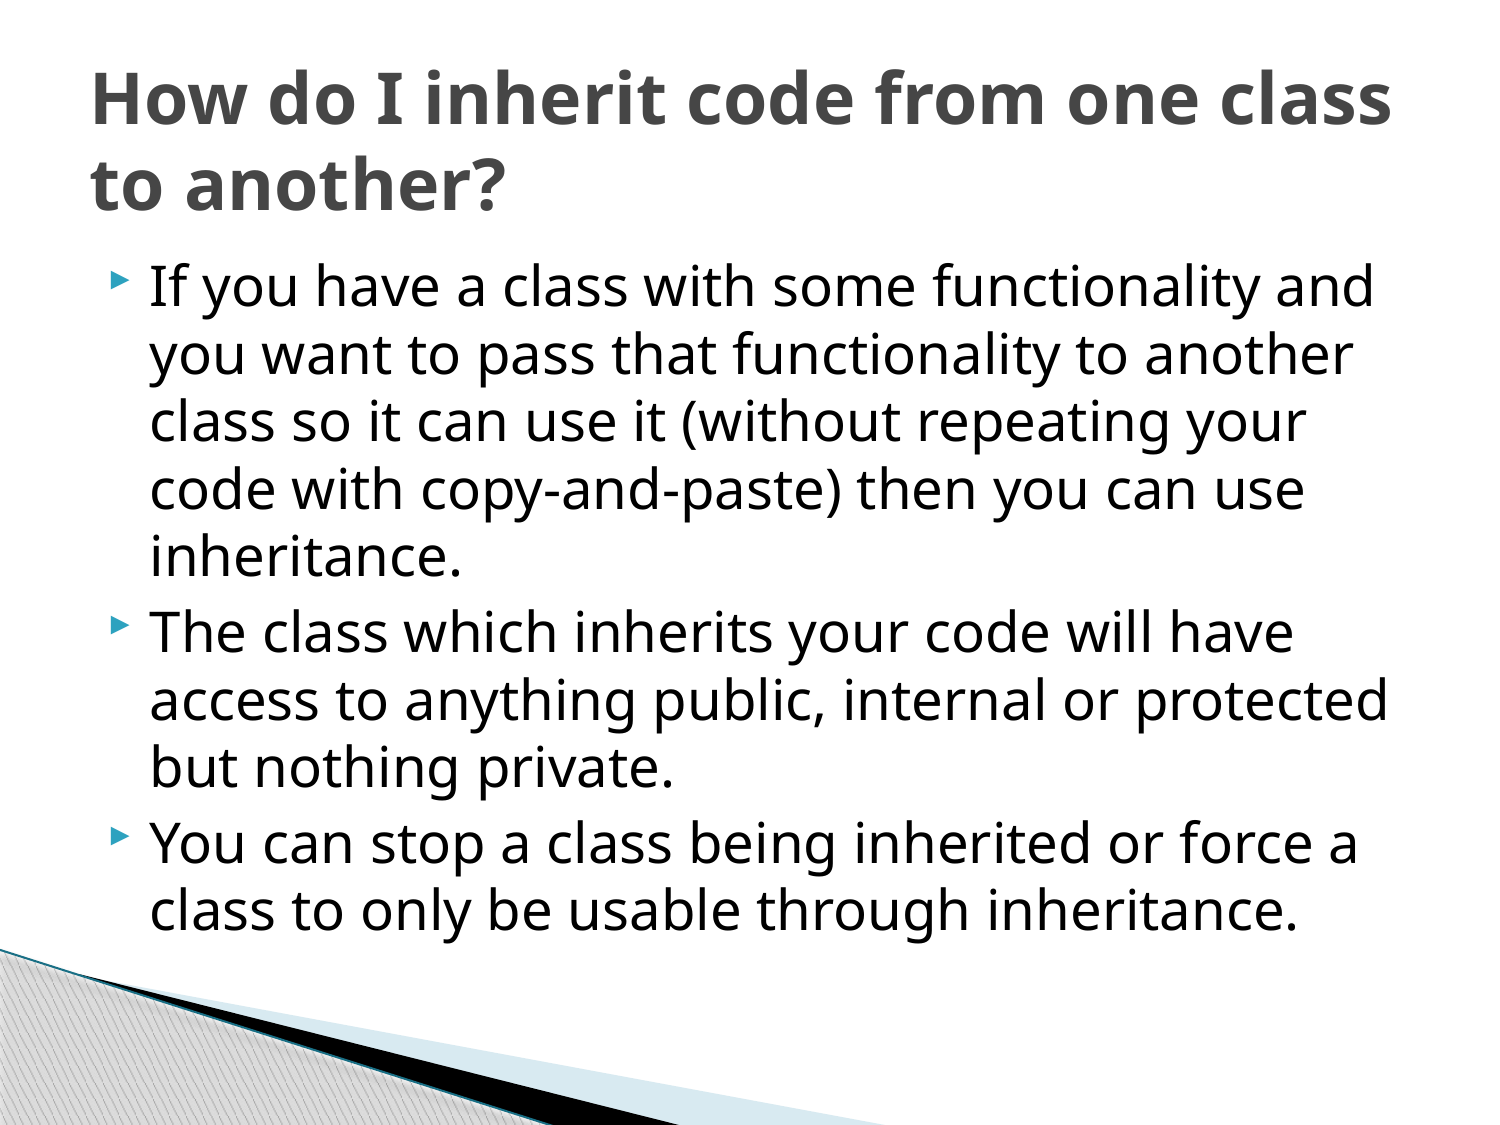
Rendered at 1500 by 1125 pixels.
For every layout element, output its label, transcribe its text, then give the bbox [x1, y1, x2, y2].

title How do I inherit code from one class to another? [75, 45, 1425, 233]
list If you have a class with some functionality and you want to pass that functionality to another class so it can use it (without repeating your code with copy-and-paste) then you can use inheritance. The class which inherits your code will have access to anything public, internal or protected but nothing private. You can stop a class being inherited or force a class to only be usable through inheritance. [75, 243, 1425, 986]
